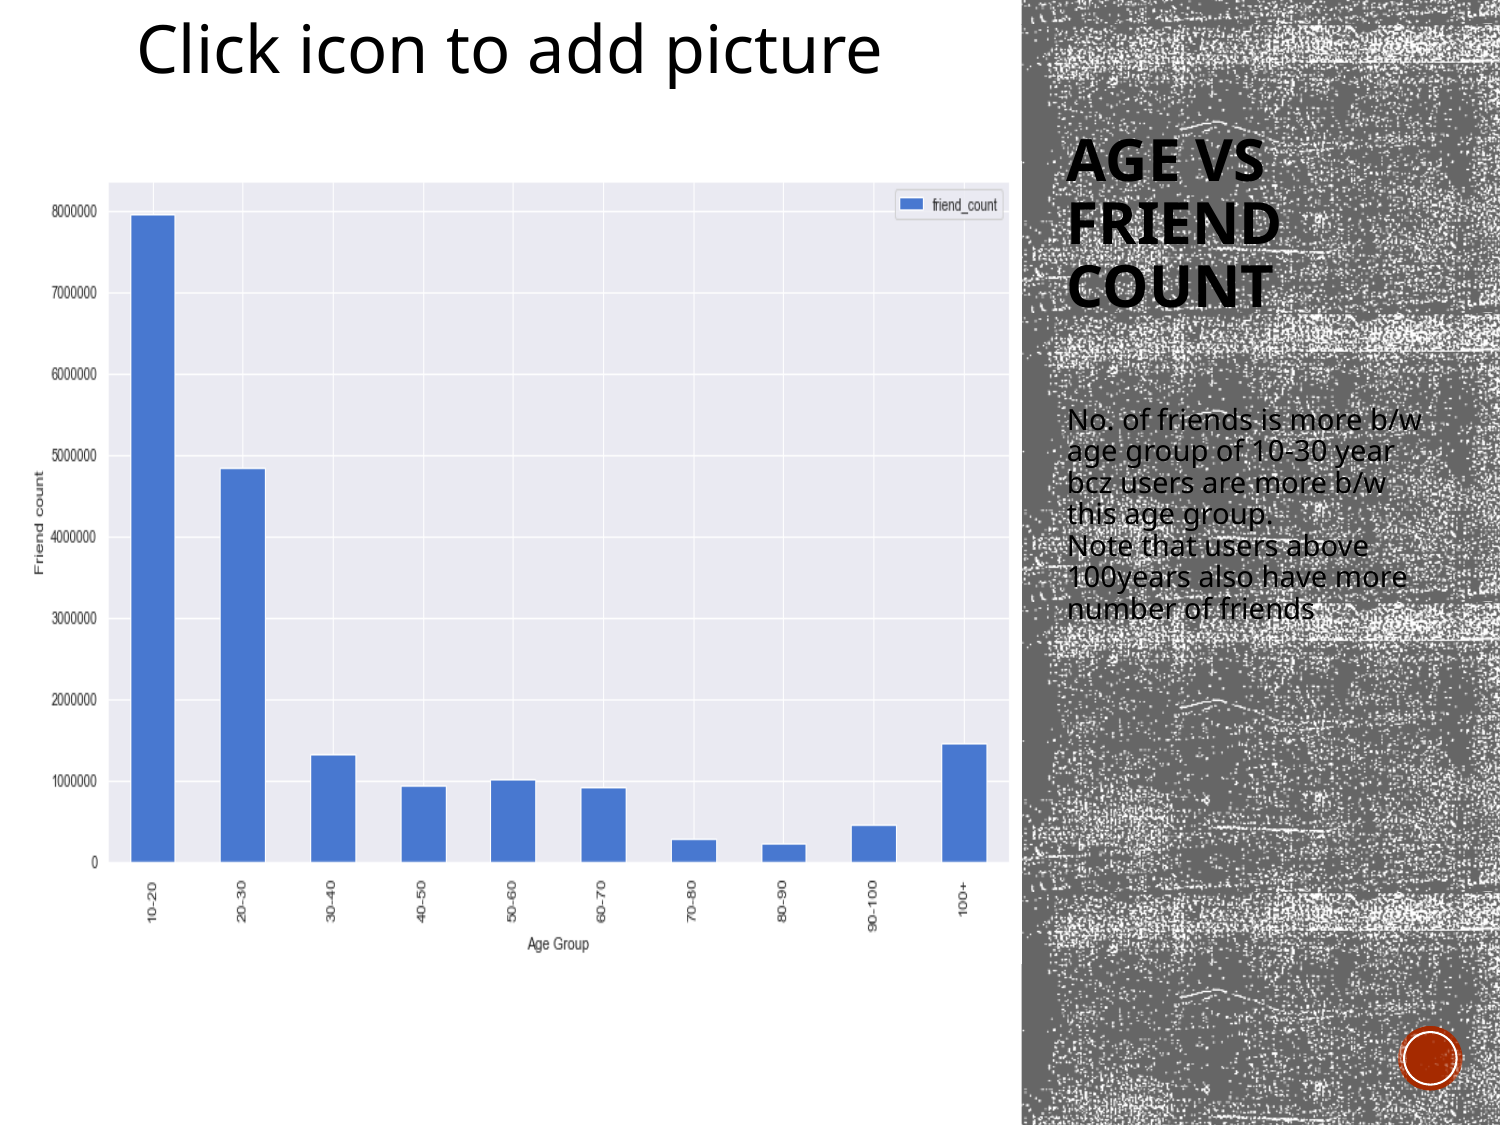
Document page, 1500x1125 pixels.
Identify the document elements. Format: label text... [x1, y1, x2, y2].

list No. of friends is more b/w age group of 10-30 year bcz users are more b/w this age group. Note that users above 100years also have more number of friends [1051, 397, 1446, 938]
picture [3, 3, 1021, 1123]
title Age Vs Friend count [1051, 112, 1472, 398]
